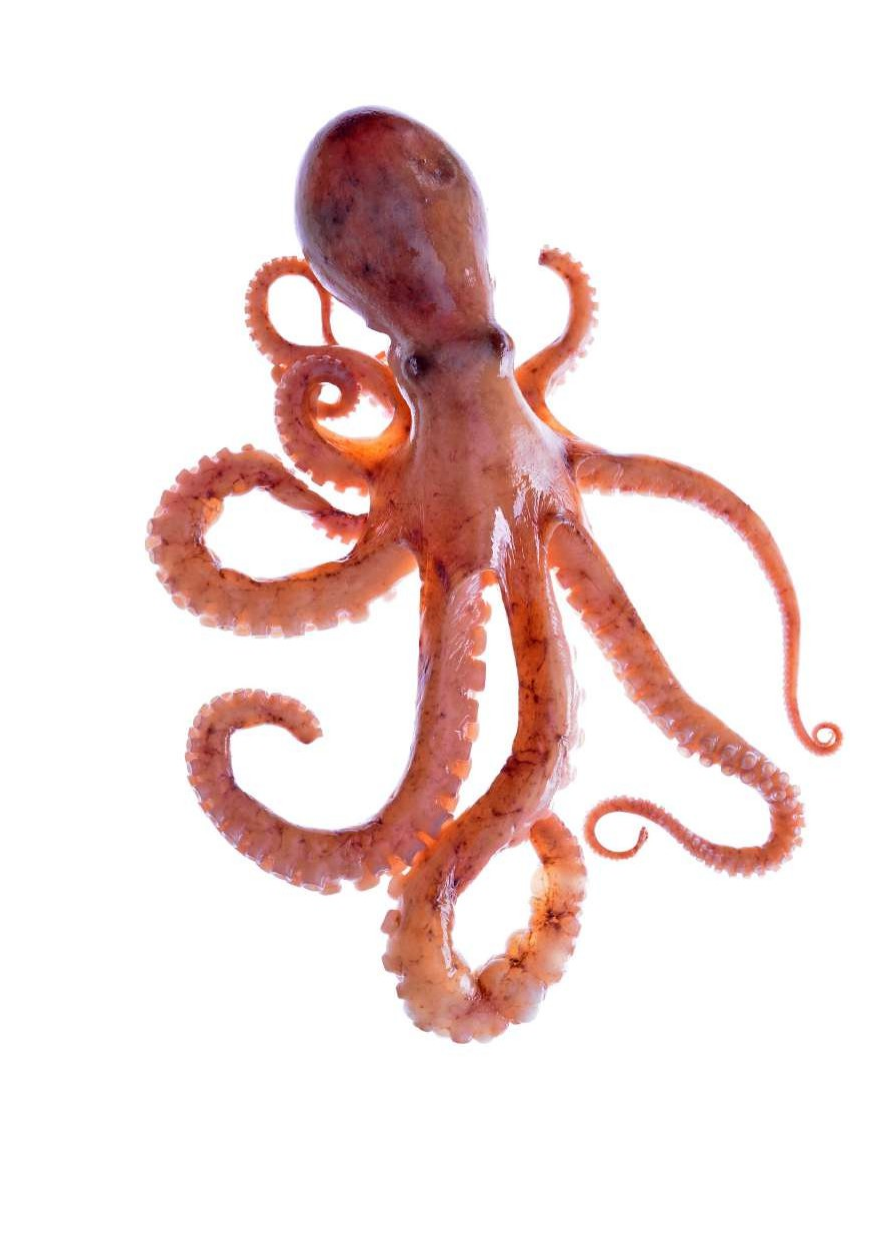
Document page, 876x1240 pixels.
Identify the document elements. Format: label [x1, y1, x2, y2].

picture [136, 94, 851, 1057]
